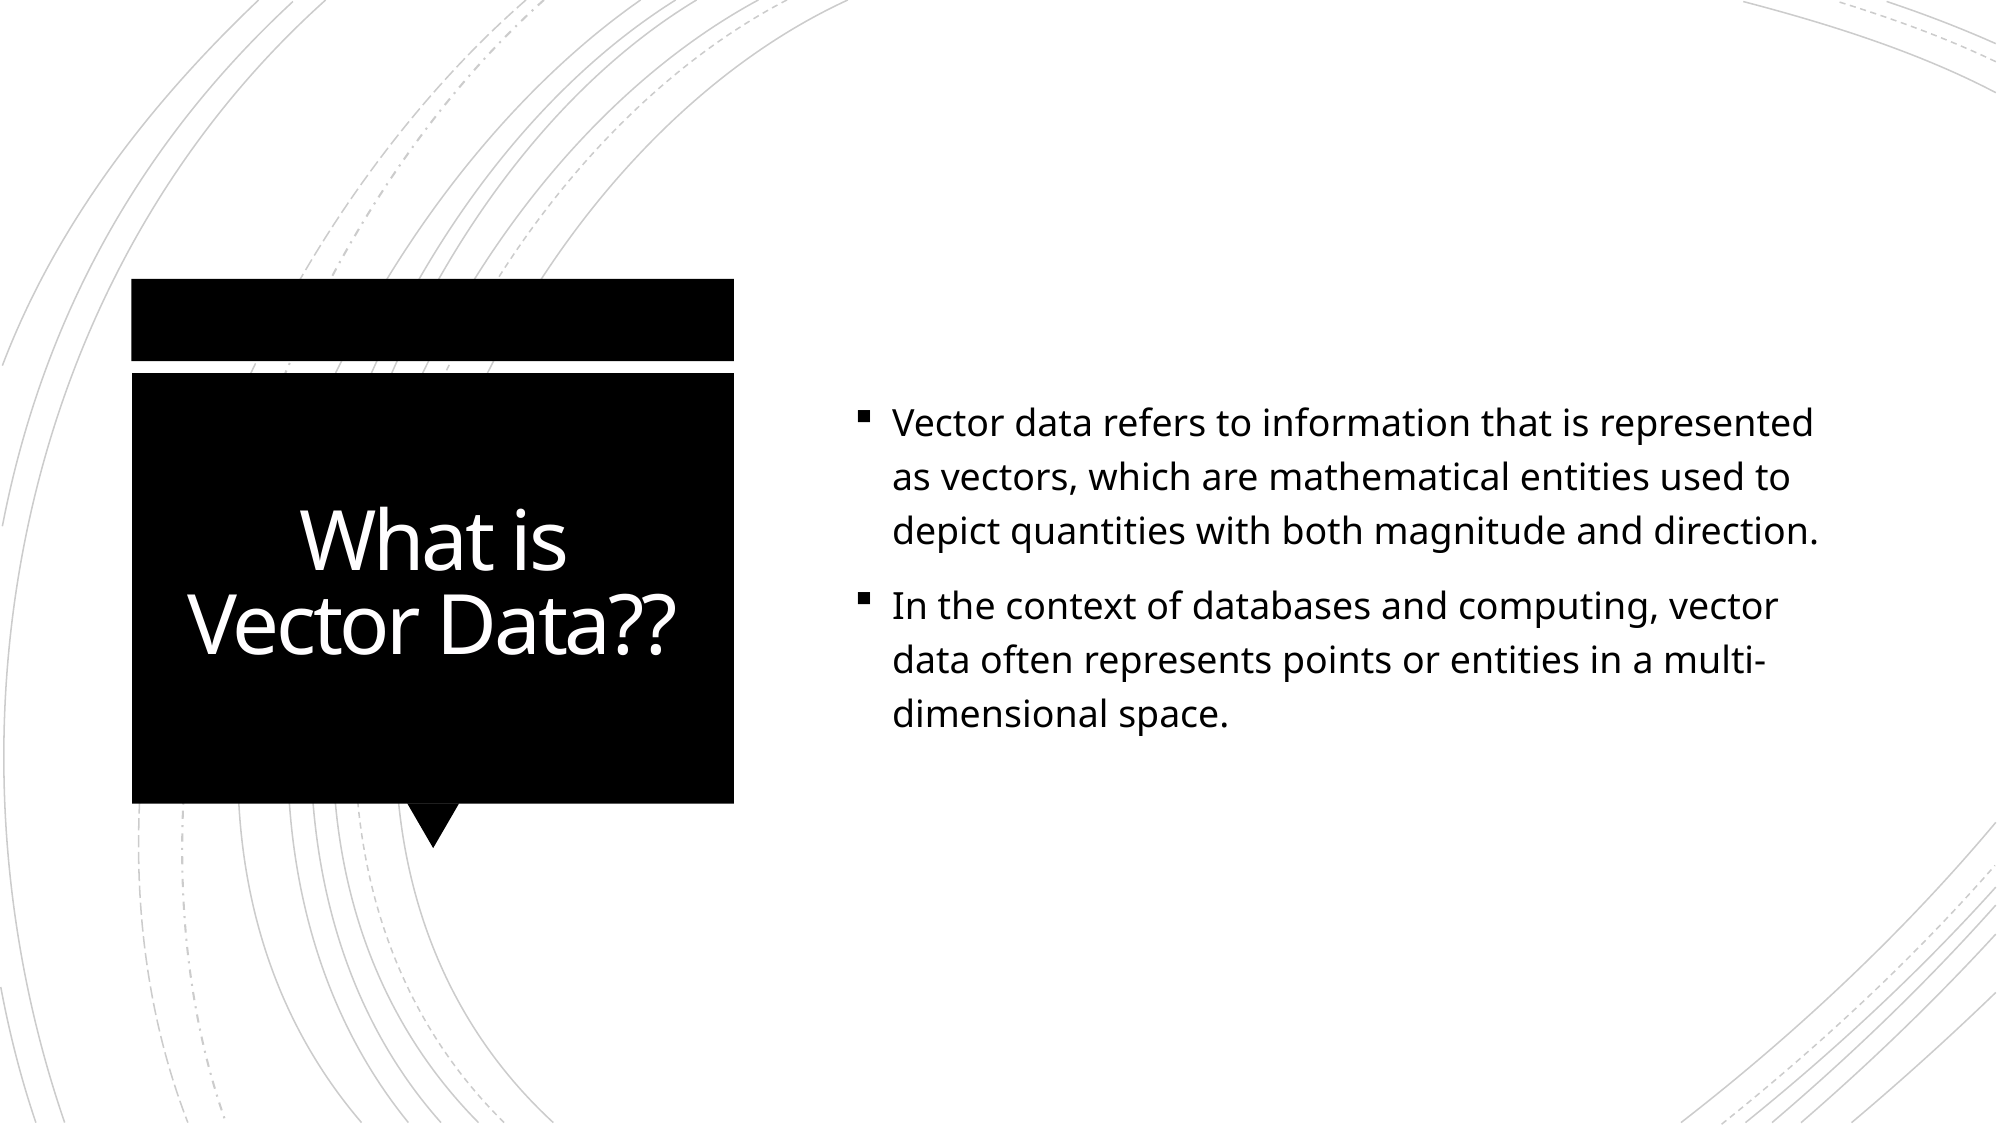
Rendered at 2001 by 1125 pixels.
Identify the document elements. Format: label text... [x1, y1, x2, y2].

list Vector data refers to information that is represented as vectors, which are mathematical entities used to depict quantities with both magnitude and direction. In the context of databases and computing, vector data often represents points or entities in a multi-dimensional space. [839, 131, 1871, 993]
title What is Vector Data?? [145, 385, 720, 789]
